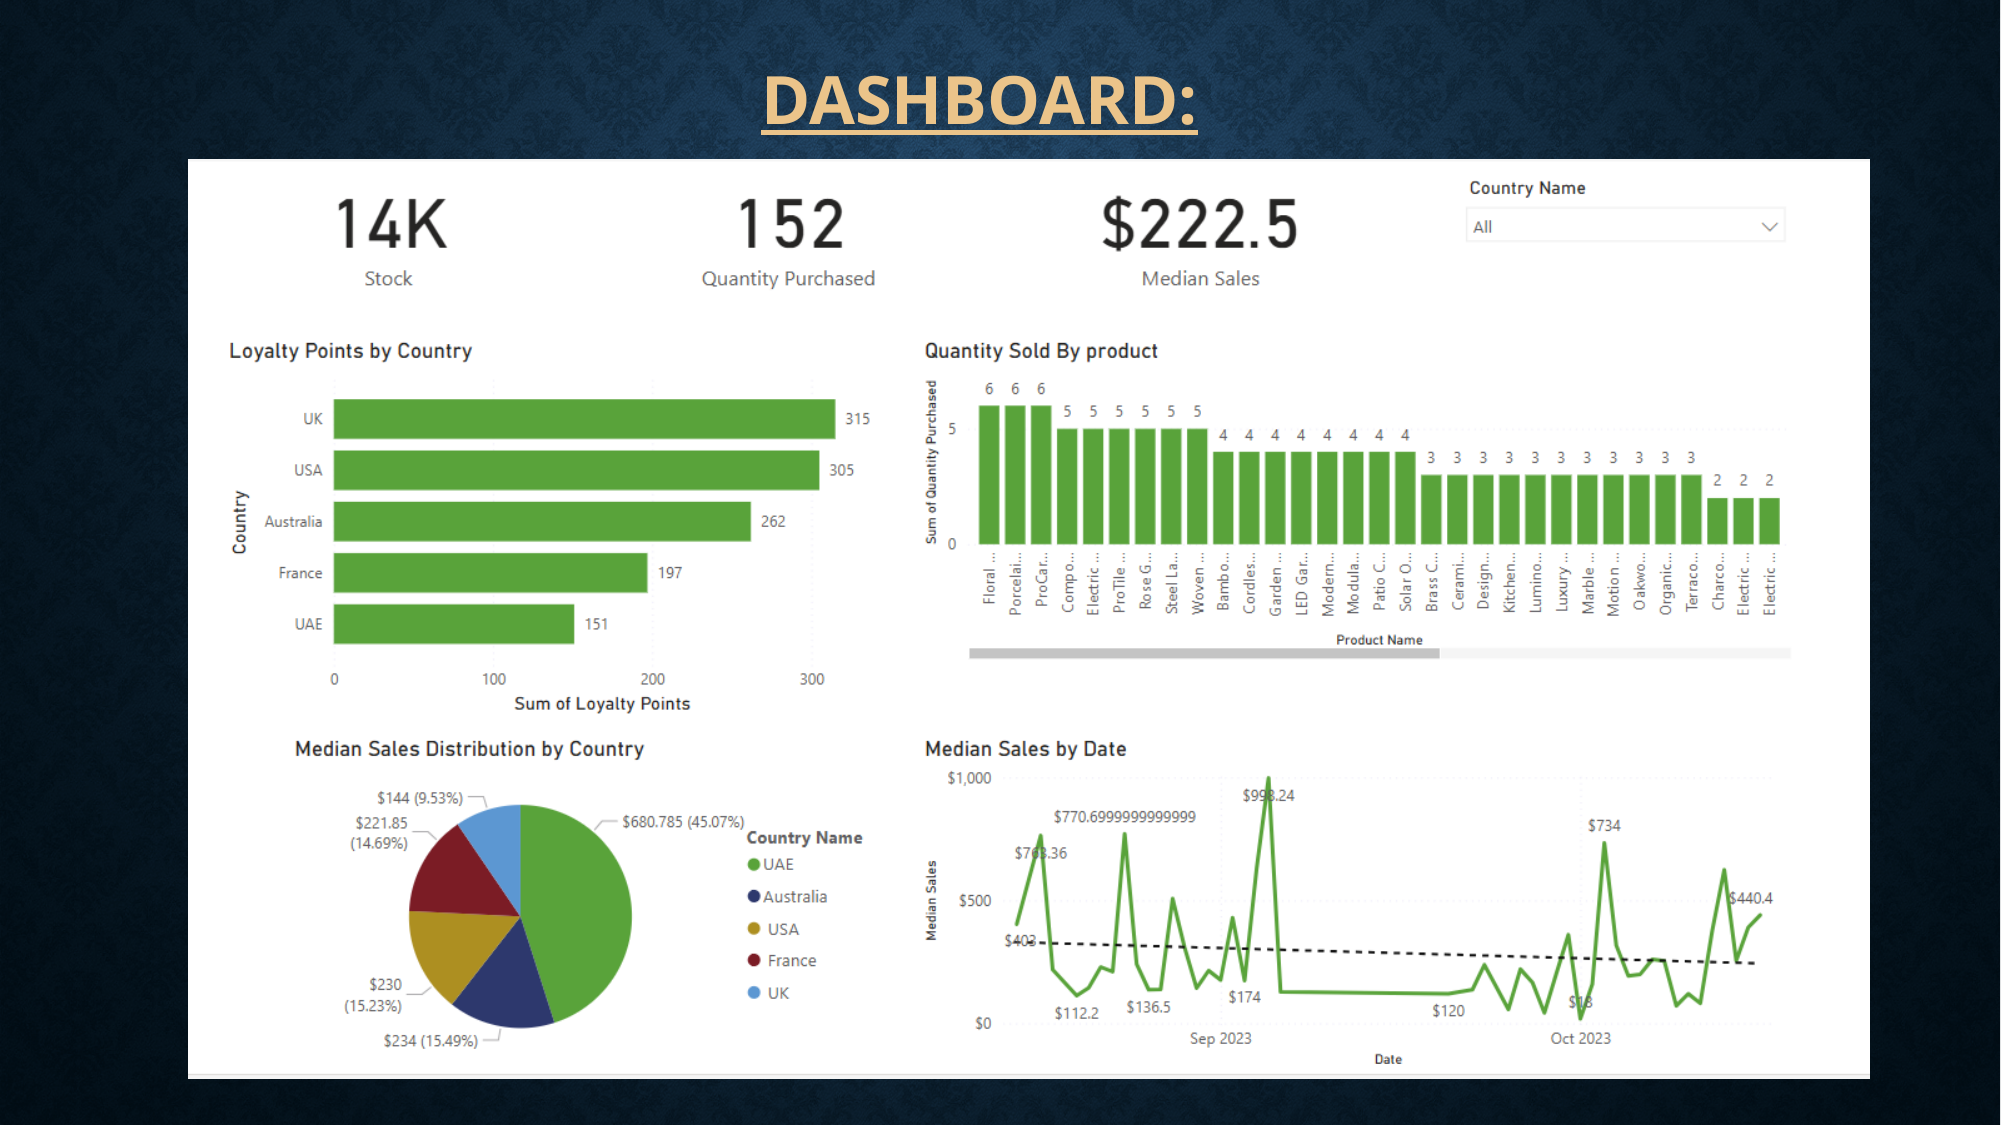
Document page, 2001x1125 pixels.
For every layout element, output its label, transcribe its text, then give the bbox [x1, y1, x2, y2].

text_box Dashboard: [130, 59, 1829, 179]
picture [187, 159, 1870, 1079]
